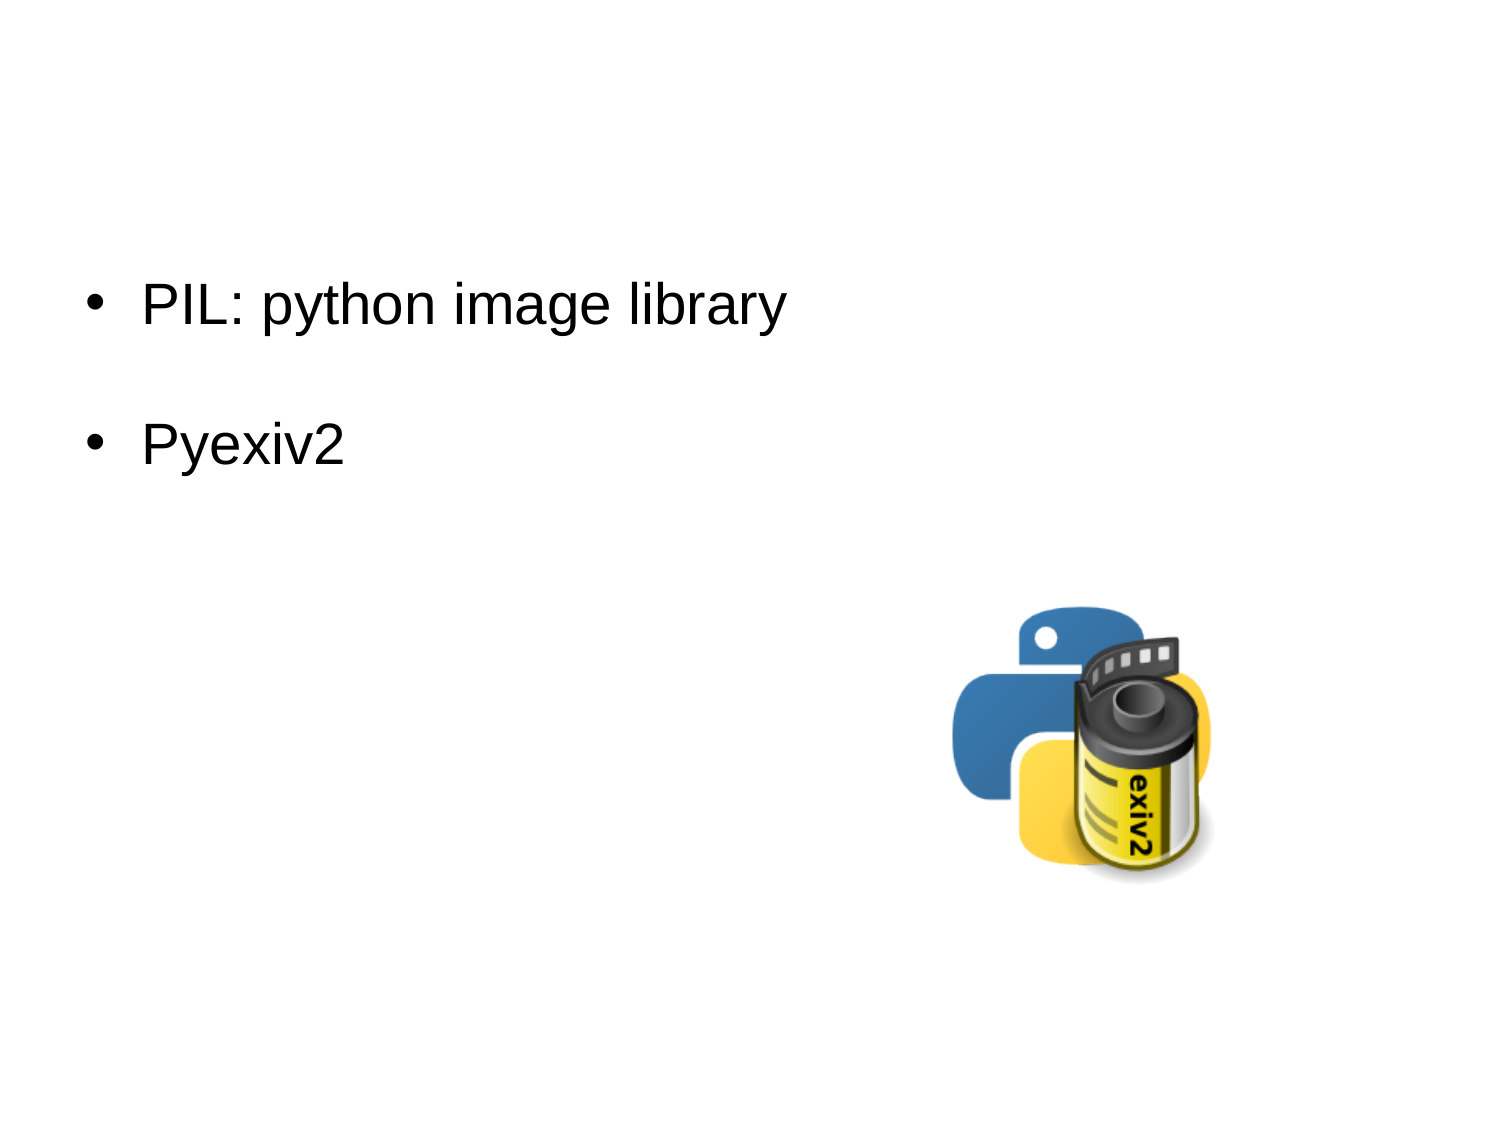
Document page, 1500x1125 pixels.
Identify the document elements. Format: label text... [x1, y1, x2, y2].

picture [928, 594, 1230, 895]
list PIL: python image library Pyexiv2 [70, 258, 1425, 1001]
